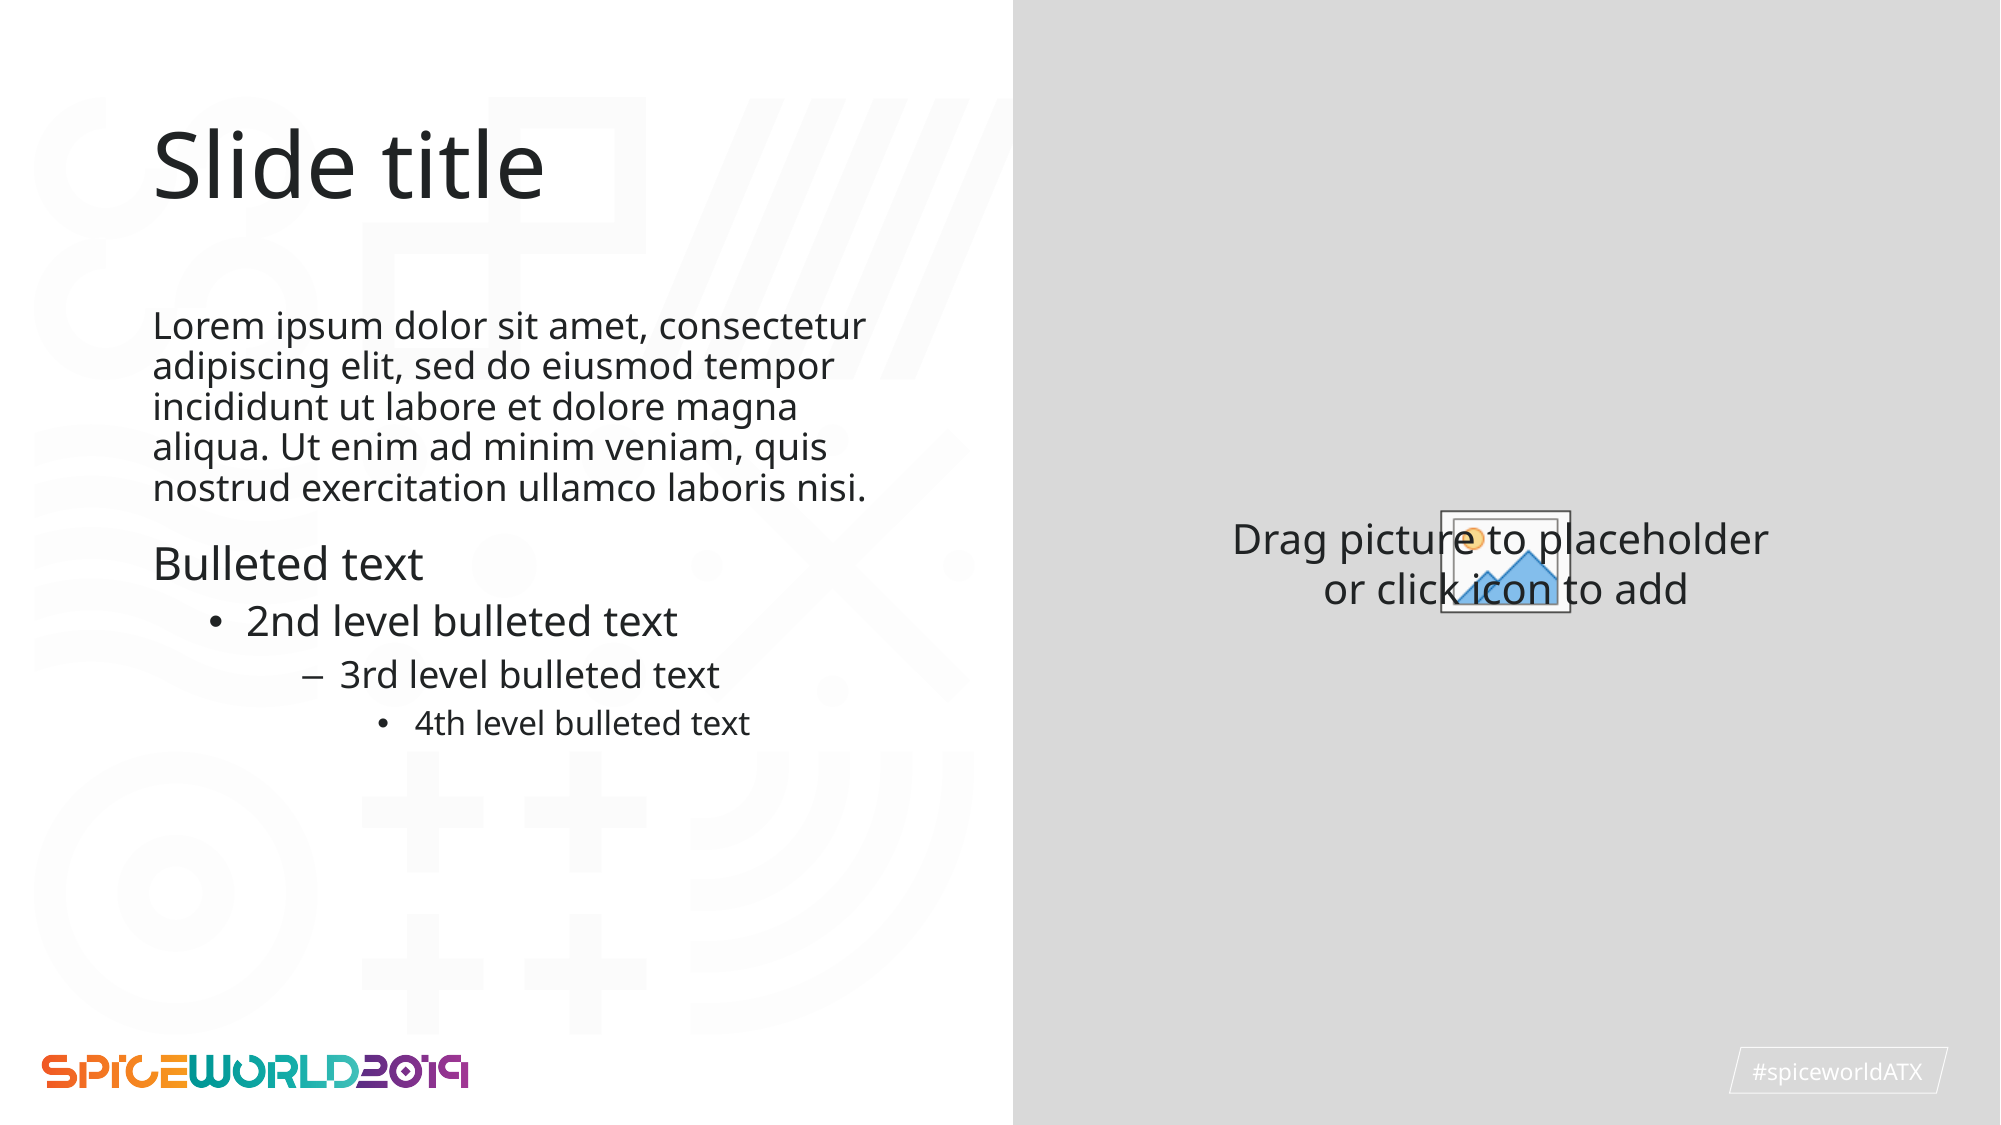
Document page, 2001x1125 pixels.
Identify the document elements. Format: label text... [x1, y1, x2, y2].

picture [1012, 0, 2000, 1125]
list Lorem ipsum dolor sit amet, consectetur adipiscing elit, sed do eiusmod tempor incididunt ut labore et dolore magna aliqua. Ut enim ad minim veniam, quis nostrud exercitation ullamco laboris nisi. [137, 299, 910, 512]
title Slide title [137, 59, 988, 278]
list Bulleted text 2nd level bulleted text 3rd level bulleted text 4th level bulleted text [137, 533, 988, 1014]
picture [25, 1023, 493, 1119]
